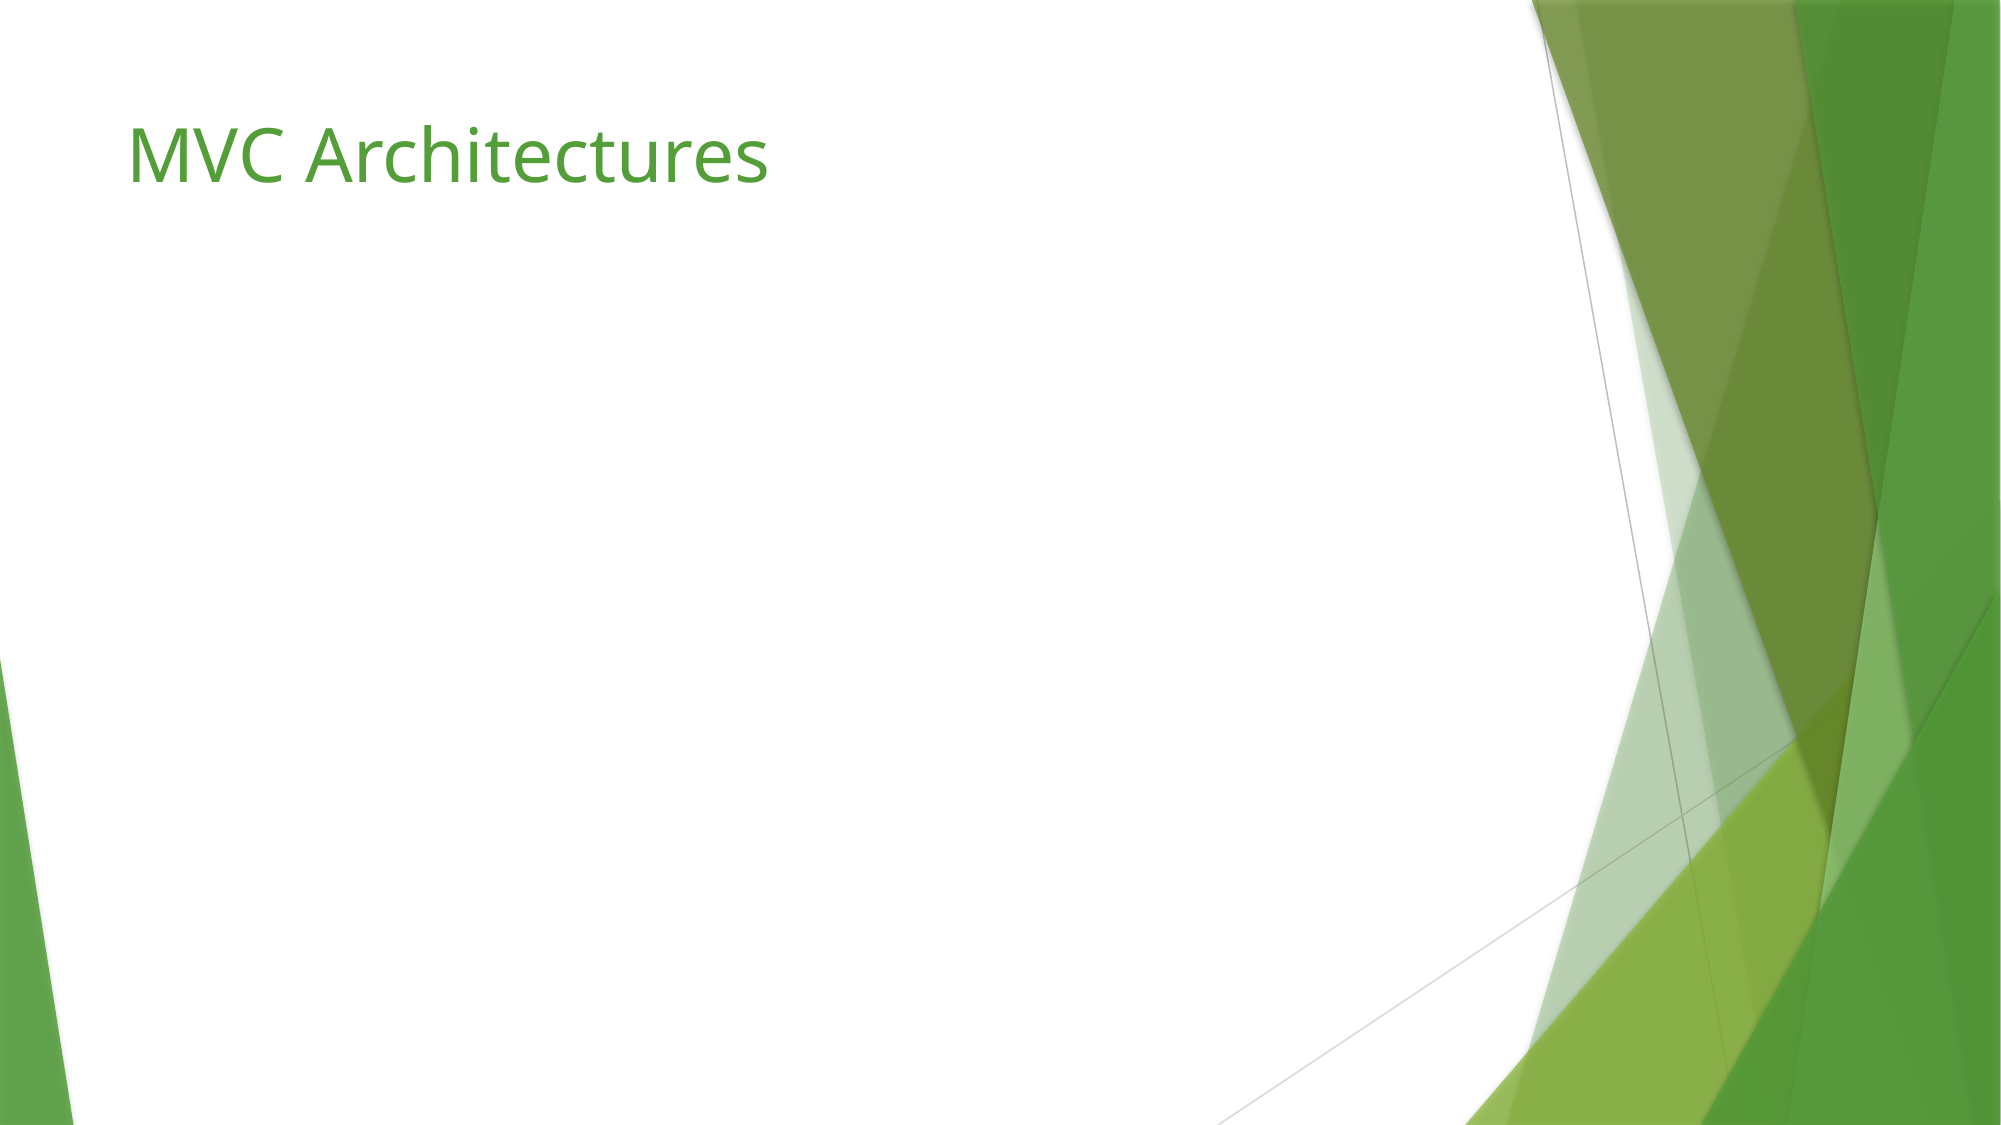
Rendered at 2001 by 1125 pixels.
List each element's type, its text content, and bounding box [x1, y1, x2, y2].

title MVC Architectures [111, 99, 1522, 317]
